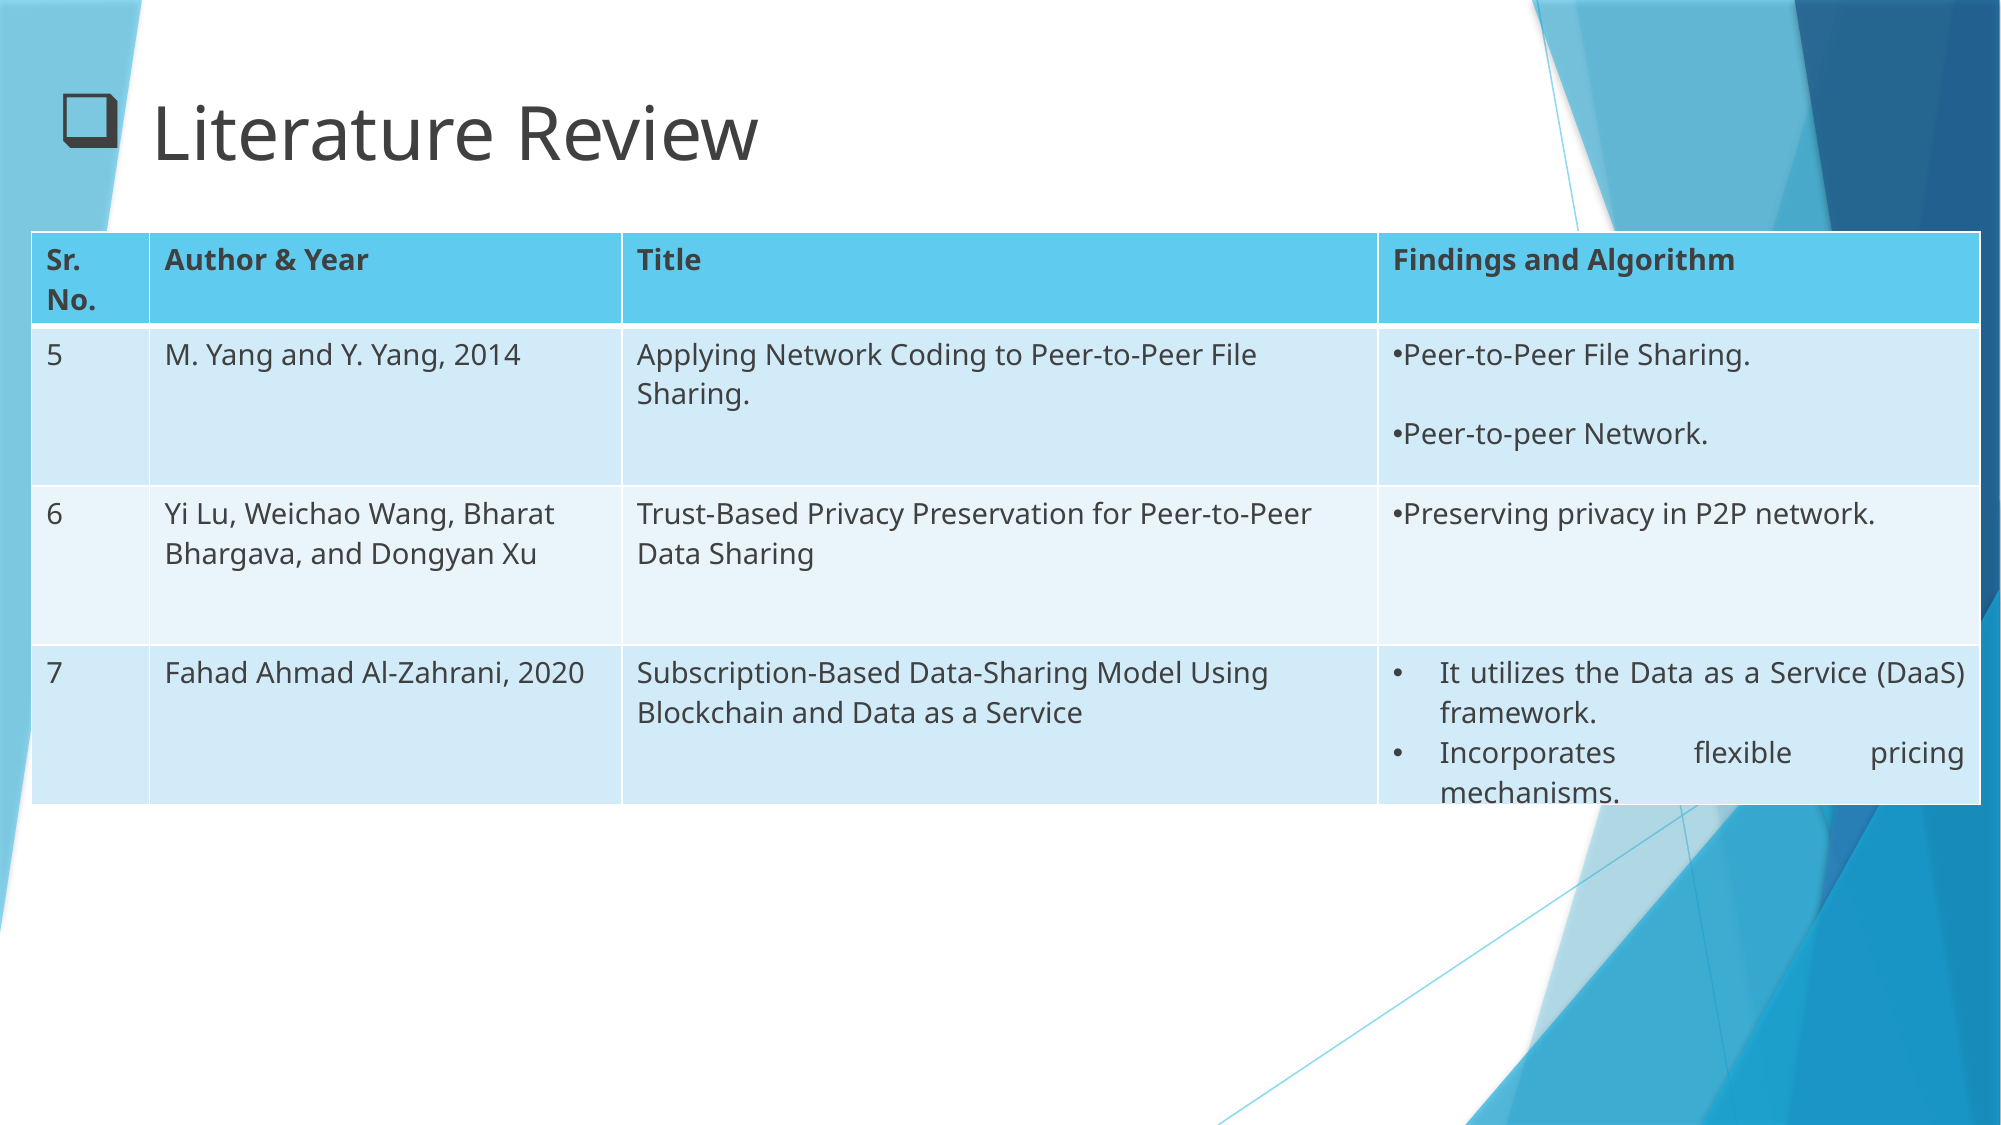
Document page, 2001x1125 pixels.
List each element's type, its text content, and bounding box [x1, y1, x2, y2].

table_cell M. Yang and Y. Yang, 2014 [150, 329, 621, 485]
table_header Author & Year [150, 233, 621, 323]
table_cell 6 [32, 487, 149, 644]
table_header Title [623, 233, 1377, 323]
table_cell Yi Lu, Weichao Wang, Bharat Bhargava, and Dongyan Xu [150, 487, 621, 644]
table_cell Subscription-Based Data-Sharing Model Using Blockchain and Data as a Service [623, 646, 1377, 804]
text_box Literature Review [43, 78, 776, 183]
table_cell It utilizes the Data as a Service (DaaS) framework. Incorporates flexible pricing mechanisms. [1379, 646, 1979, 804]
table_cell 5 [32, 329, 149, 485]
table_cell Fahad Ahmad Al-Zahrani, 2020 [150, 646, 621, 804]
table_header Sr. No. [32, 233, 149, 323]
table_cell Trust-Based Privacy Preservation for Peer-to-Peer Data Sharing [623, 487, 1377, 644]
table_cell Preserving privacy in P2P network. [1379, 487, 1979, 644]
table_header Findings and Algorithm [1379, 233, 1979, 323]
table_cell Peer-to-Peer File Sharing. Peer-to-peer Network. [1379, 329, 1979, 485]
table_cell 7 [32, 646, 149, 804]
table_cell Applying Network Coding to Peer-to-Peer File Sharing. [623, 329, 1377, 485]
